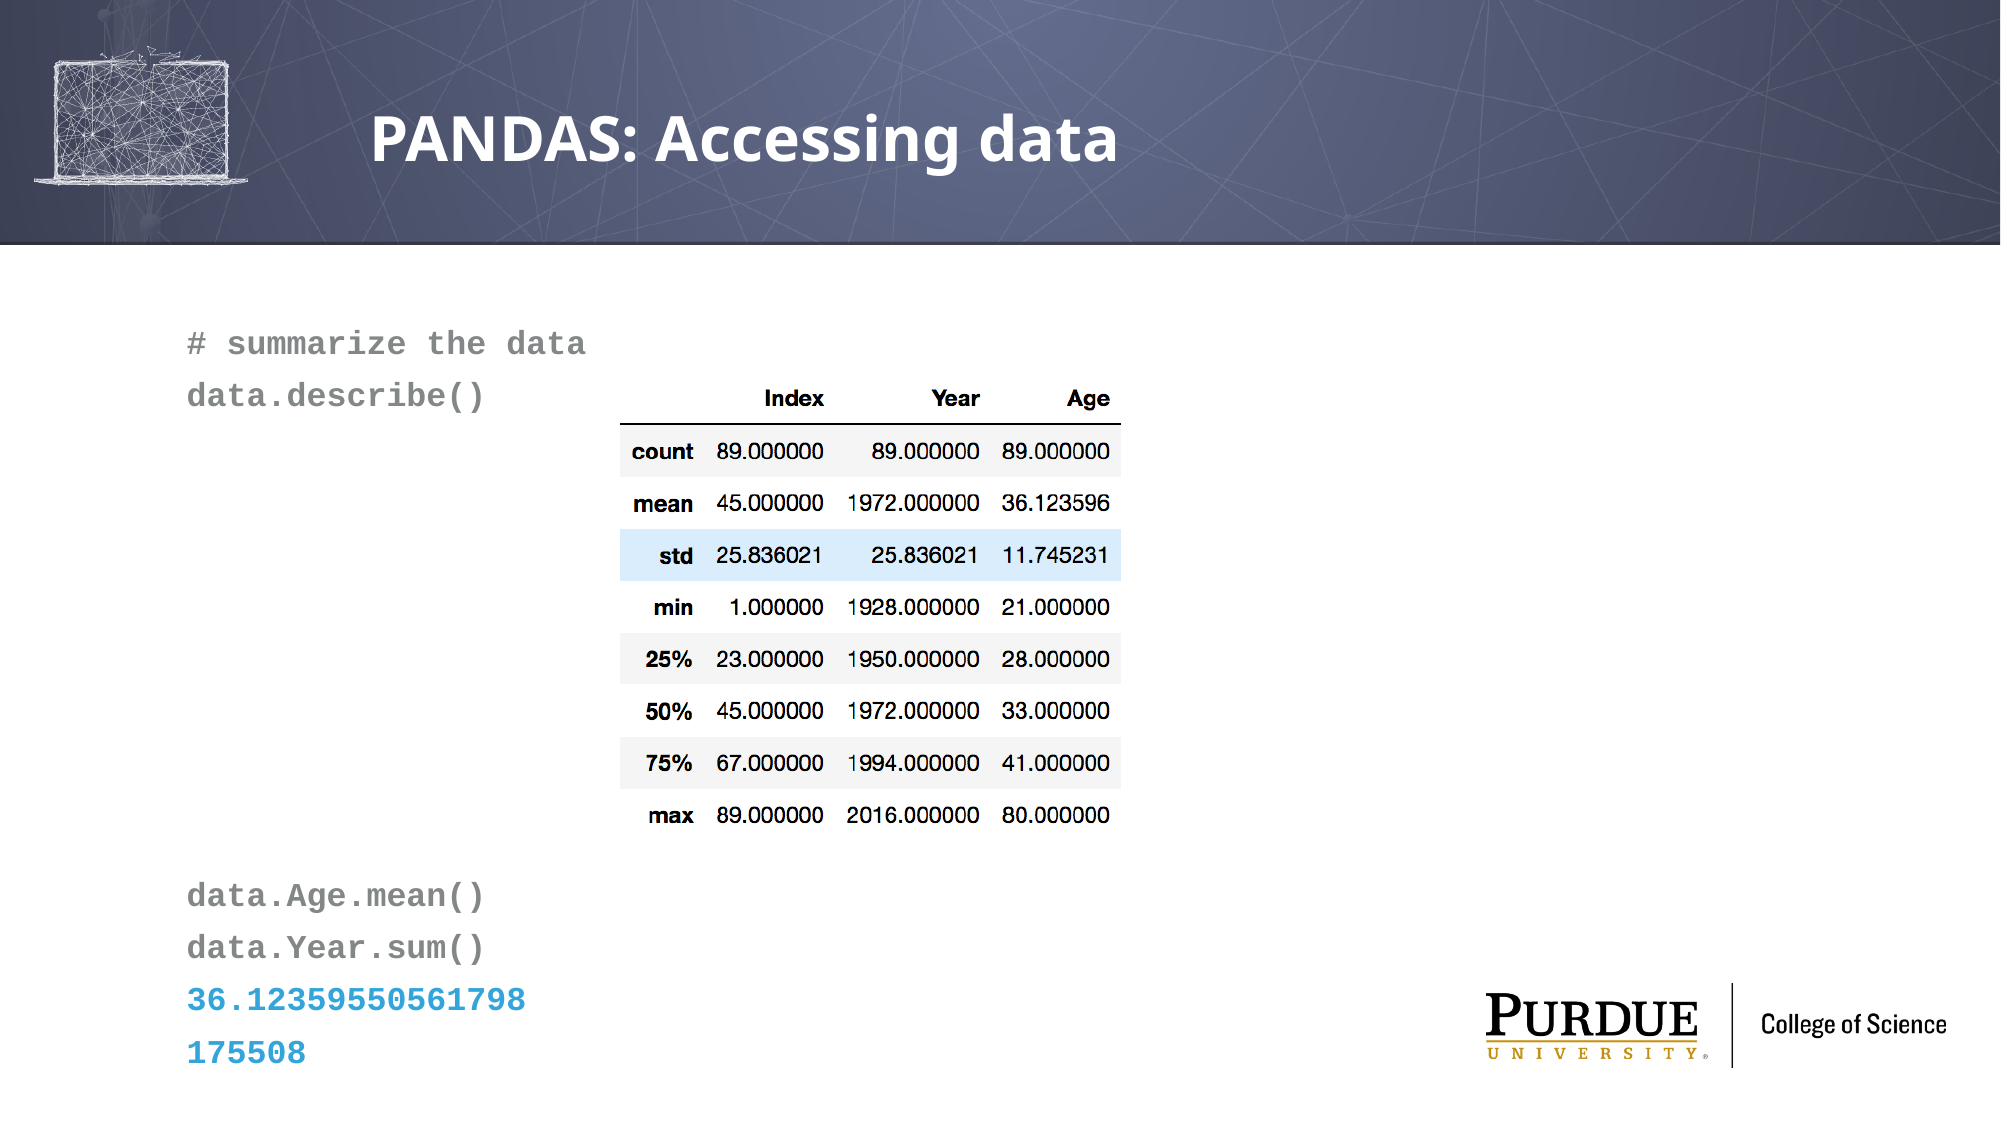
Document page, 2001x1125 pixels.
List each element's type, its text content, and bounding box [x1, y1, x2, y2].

picture [1891, 983, 1946, 1068]
title PANDAS: Accessing data [368, 98, 1704, 187]
list # summarize the data data.describe() data.Age.mean() data.Year.sum() 36.12359550561798 175508 [181, 316, 1891, 1083]
picture [0, 0, 2001, 245]
picture [613, 363, 1130, 853]
